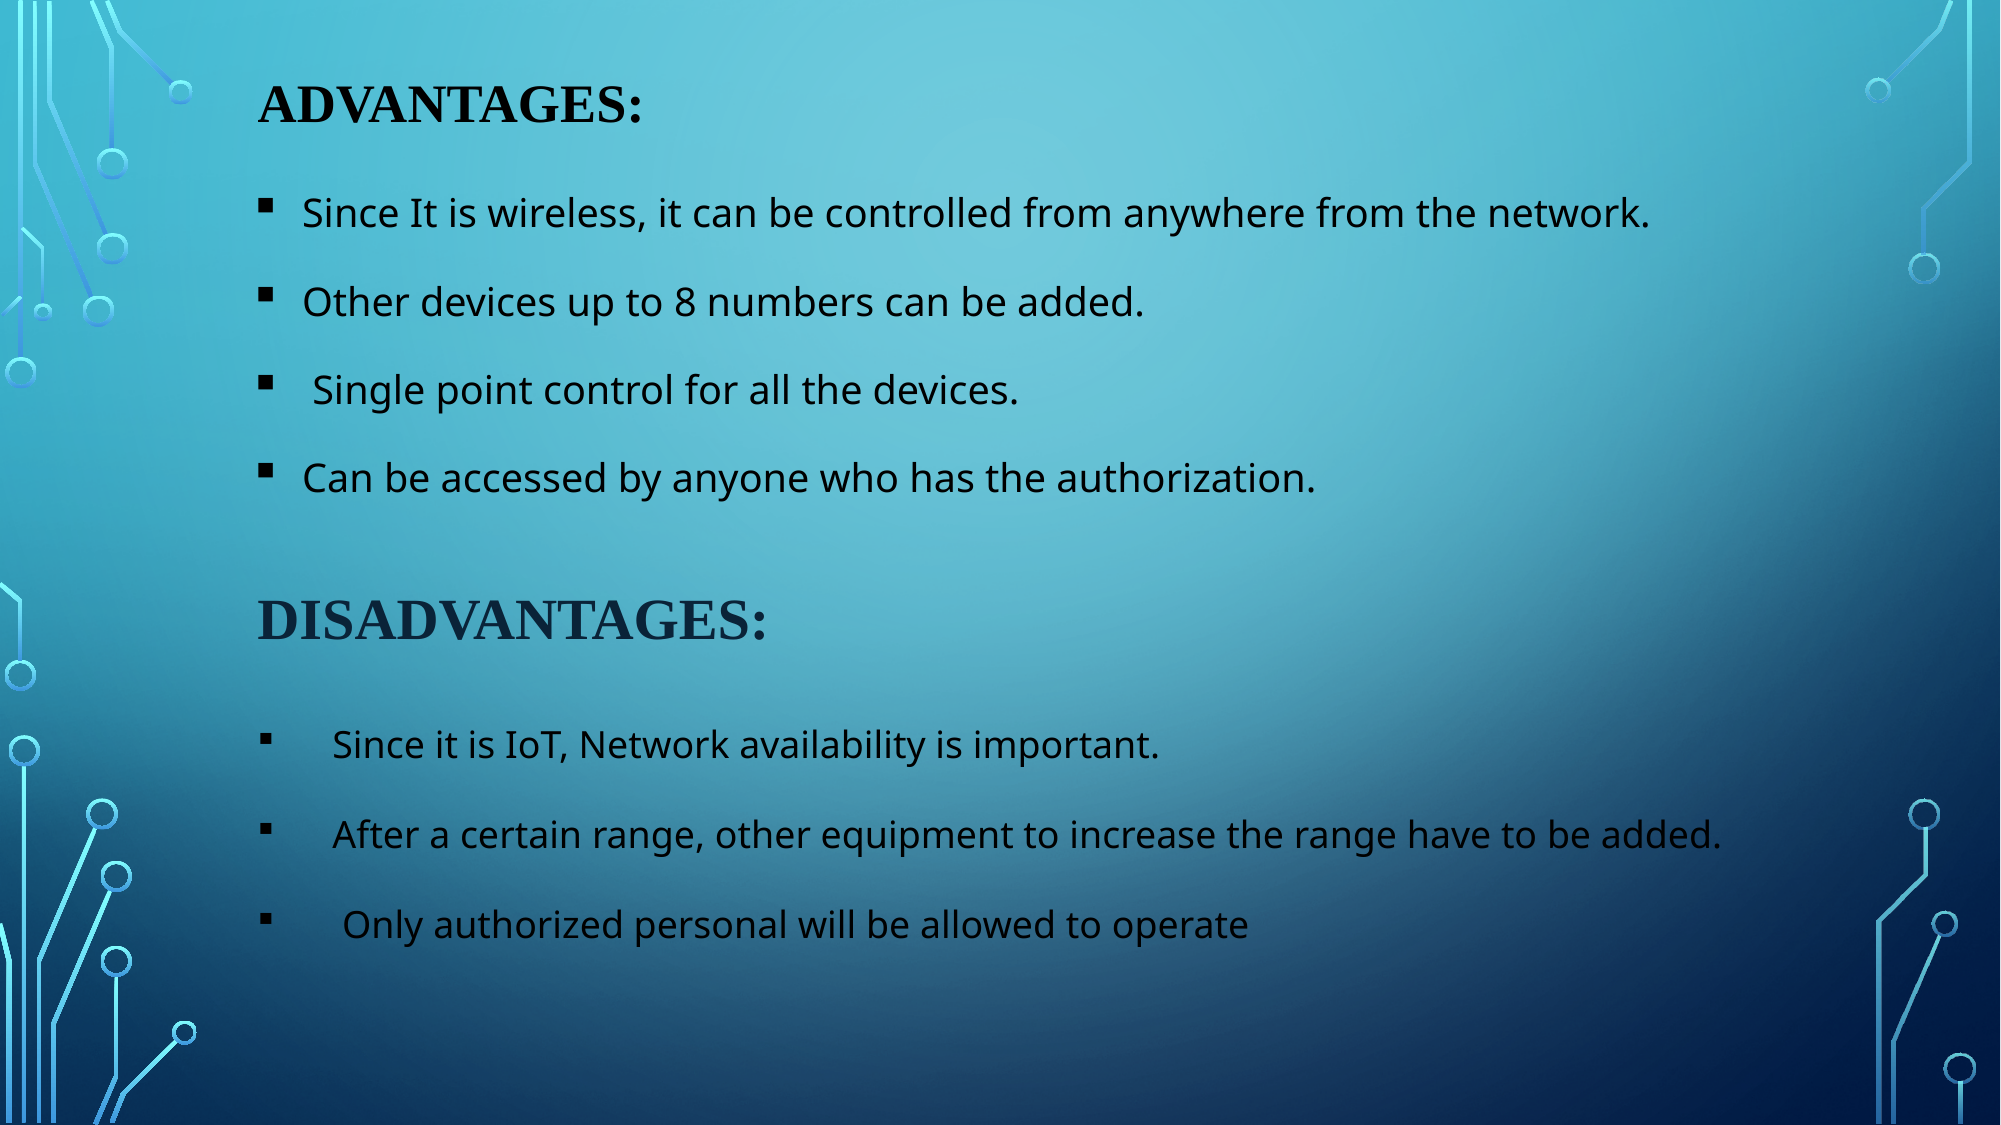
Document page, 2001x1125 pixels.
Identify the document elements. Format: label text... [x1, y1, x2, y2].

title Advantages: [242, 0, 1705, 177]
list Since It is wireless, it can be controlled from anywhere from the network. Other devices up to 8 numbers can be added. Single point control for all the devices. Can be accessed by anyone who has the authorization. [239, 177, 1759, 552]
text_box DISADVANTAGES: Since it is IoT, Network availability is important. After a certain range, other equipment to increase the range have to be added. Only authorized personal will be allowed to operate [242, 573, 1763, 1024]
